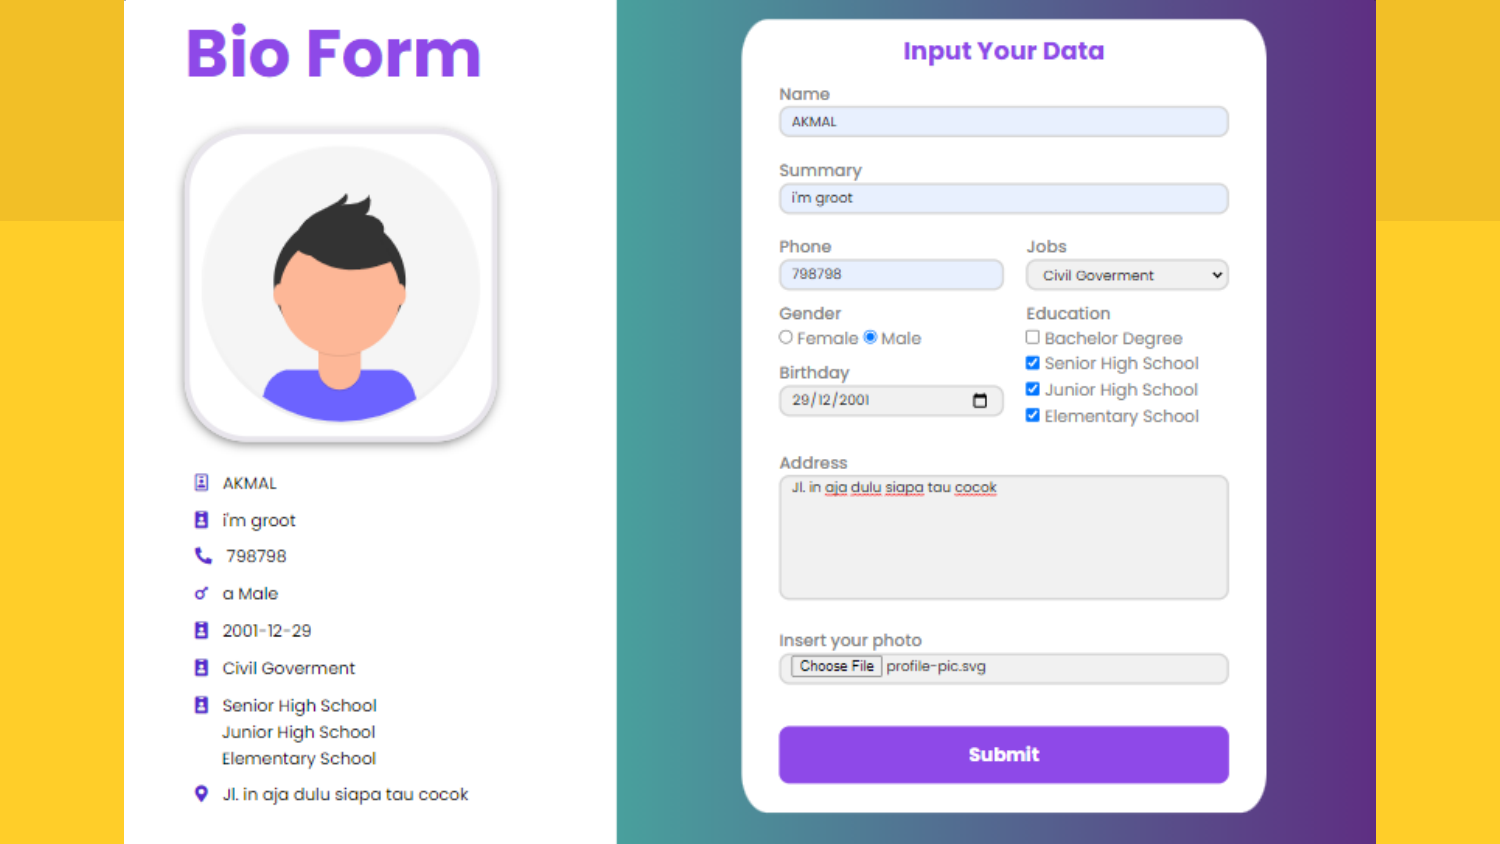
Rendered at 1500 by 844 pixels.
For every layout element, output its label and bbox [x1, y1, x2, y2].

picture [124, 0, 1376, 844]
